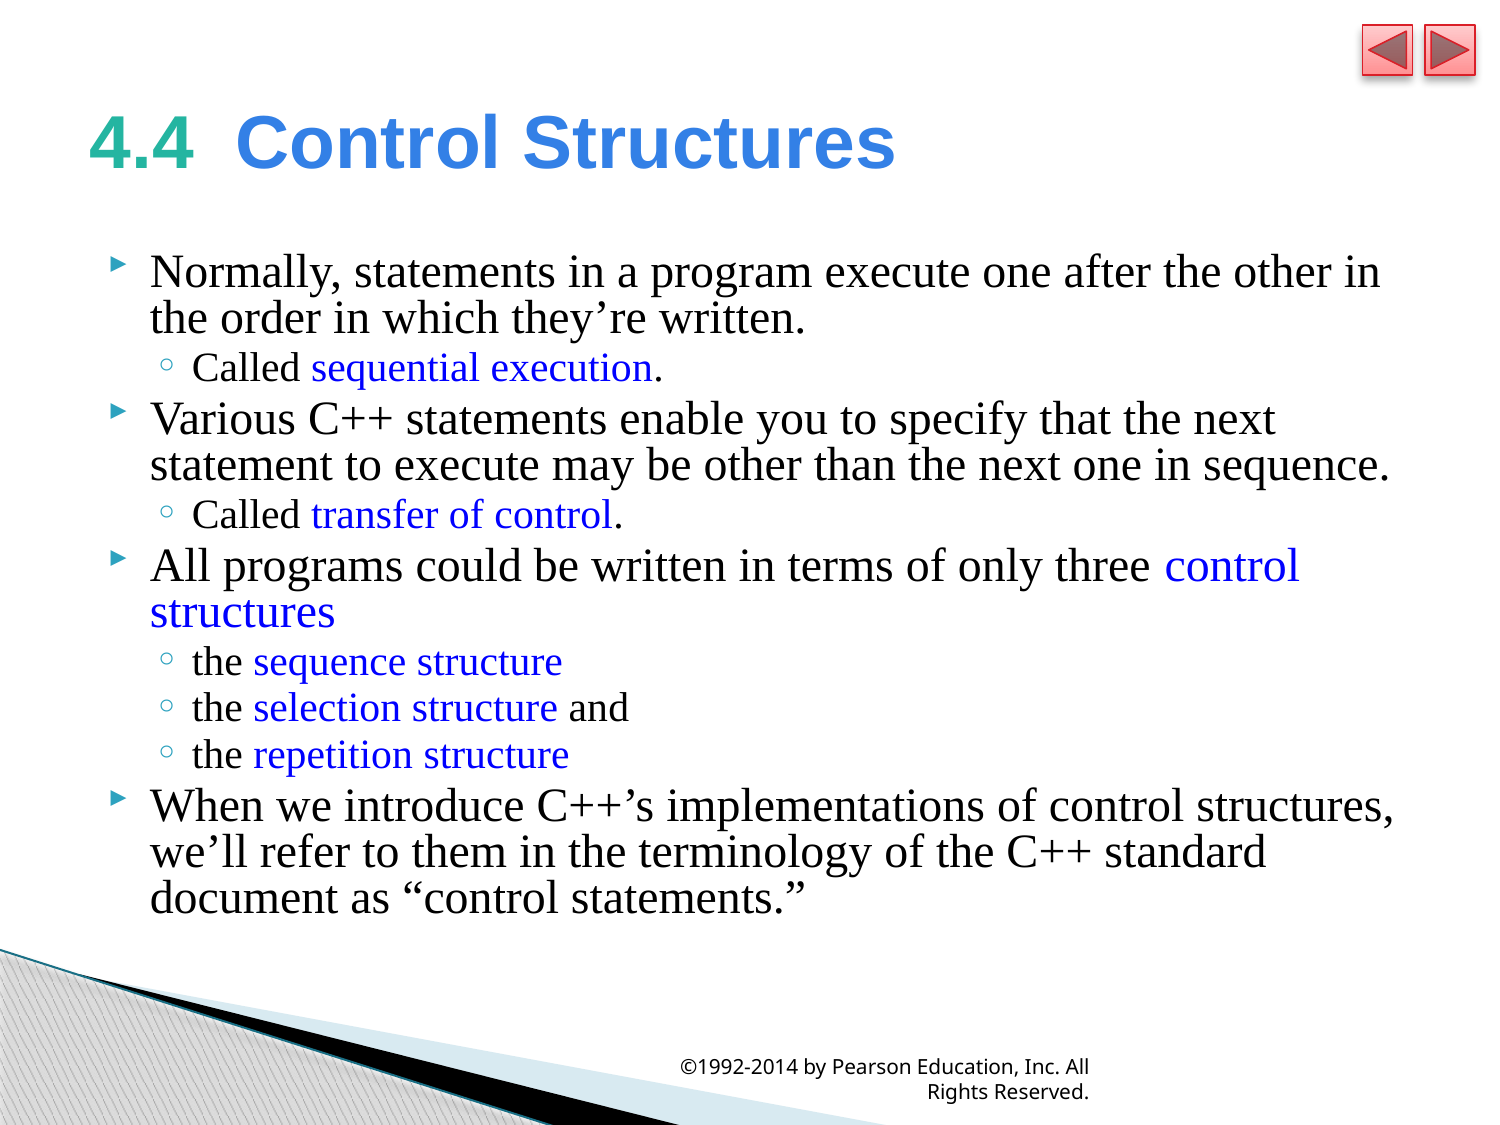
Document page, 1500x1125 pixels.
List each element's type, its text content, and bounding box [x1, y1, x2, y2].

title 4.4 Control Structures [75, 45, 1425, 233]
footer ©1992-2014 by Pearson Education, Inc. All Rights Reserved. [650, 1051, 1105, 1112]
list Normally, statements in a program execute one after the other in the order in which they’re written. Called sequential execution. Various C++ statements enable you to specify that the next statement to execute may be other than the next one in sequence. Called transfer of control. All programs could be written in terms of only three control structures the sequence structure the selection structure and the repetition structure When we introduce C++’s implementations of control structures, we’ll refer to them in the terminology of the C++ standard document as “control statements.” [74, 242, 1426, 986]
